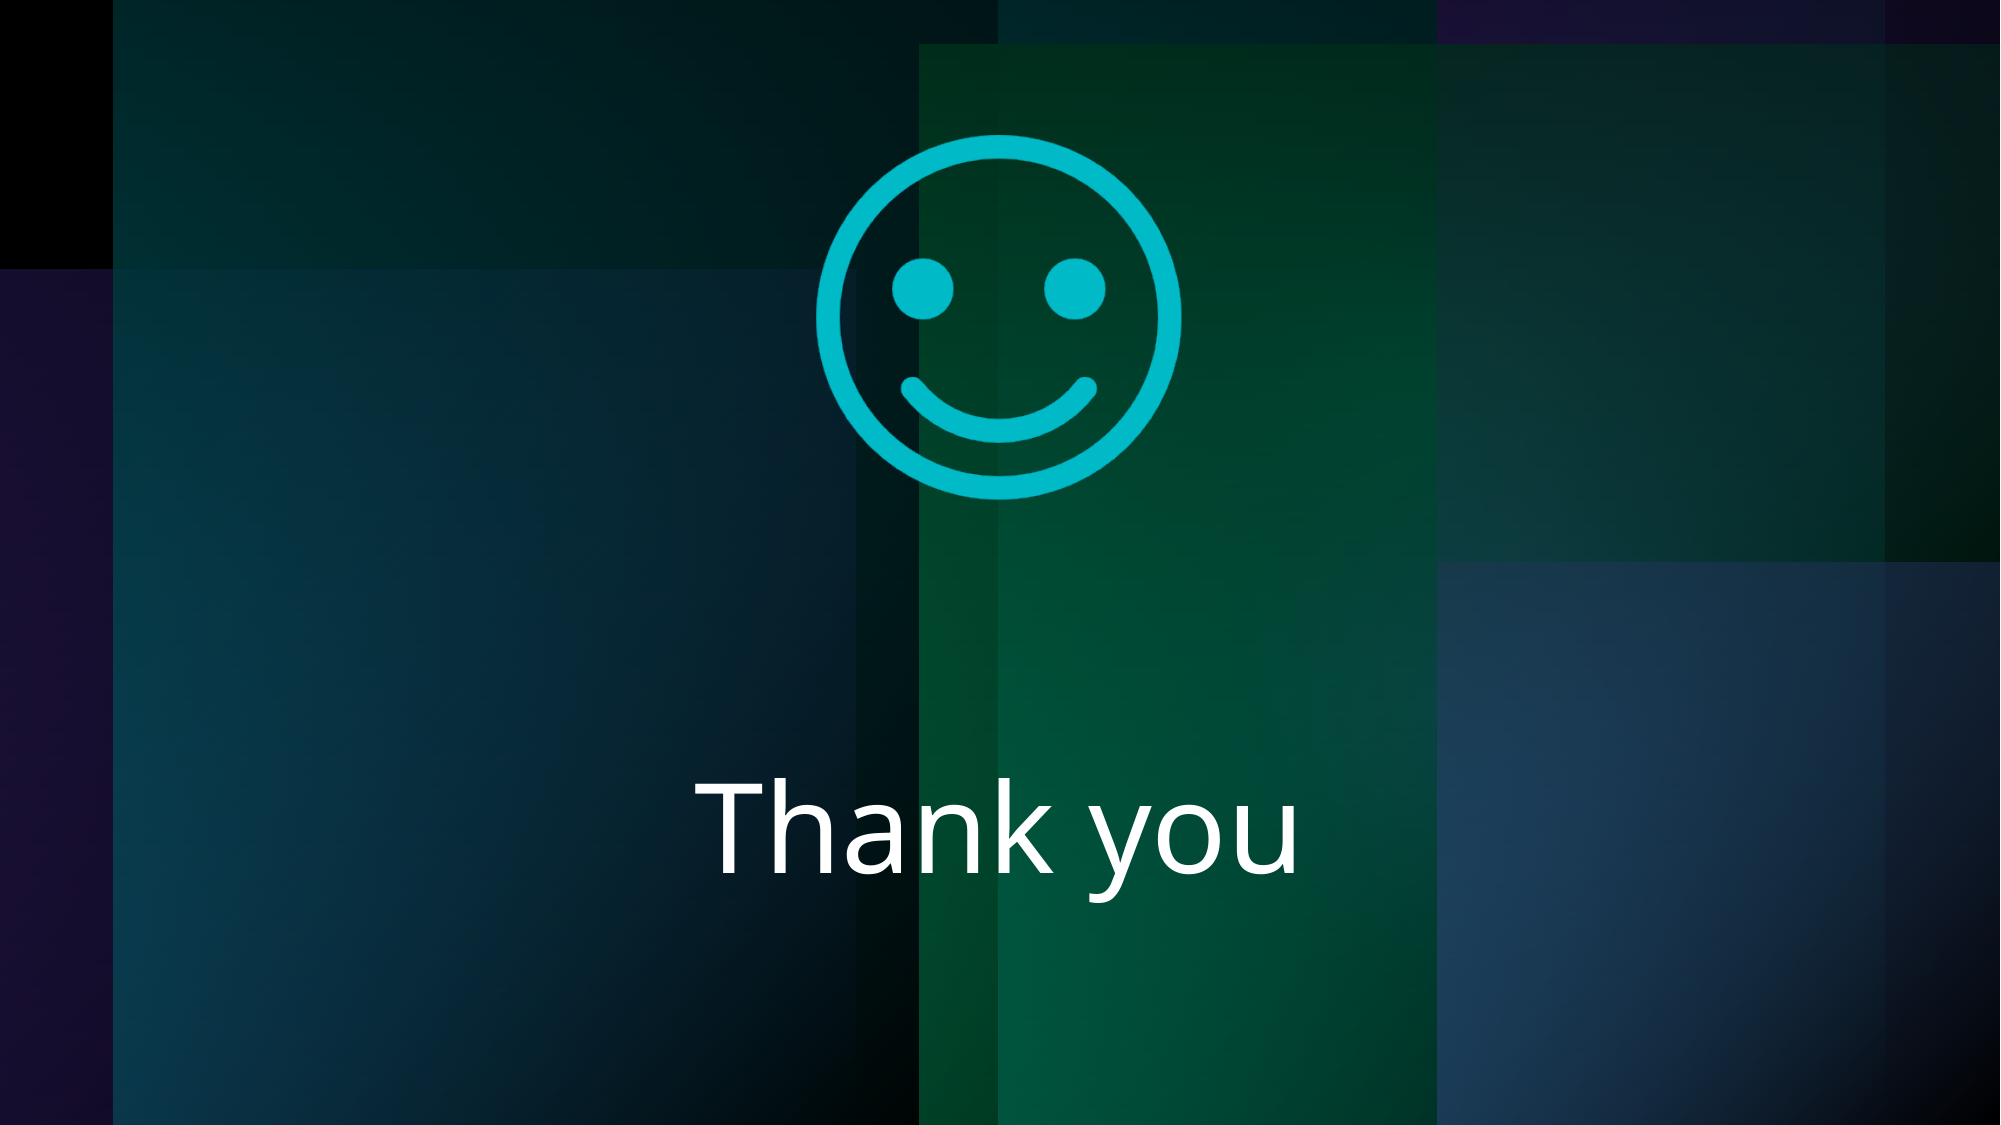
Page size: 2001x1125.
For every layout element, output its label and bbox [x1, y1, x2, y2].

text_box [0, 0, 2000, 1125]
picture [771, 90, 1227, 545]
